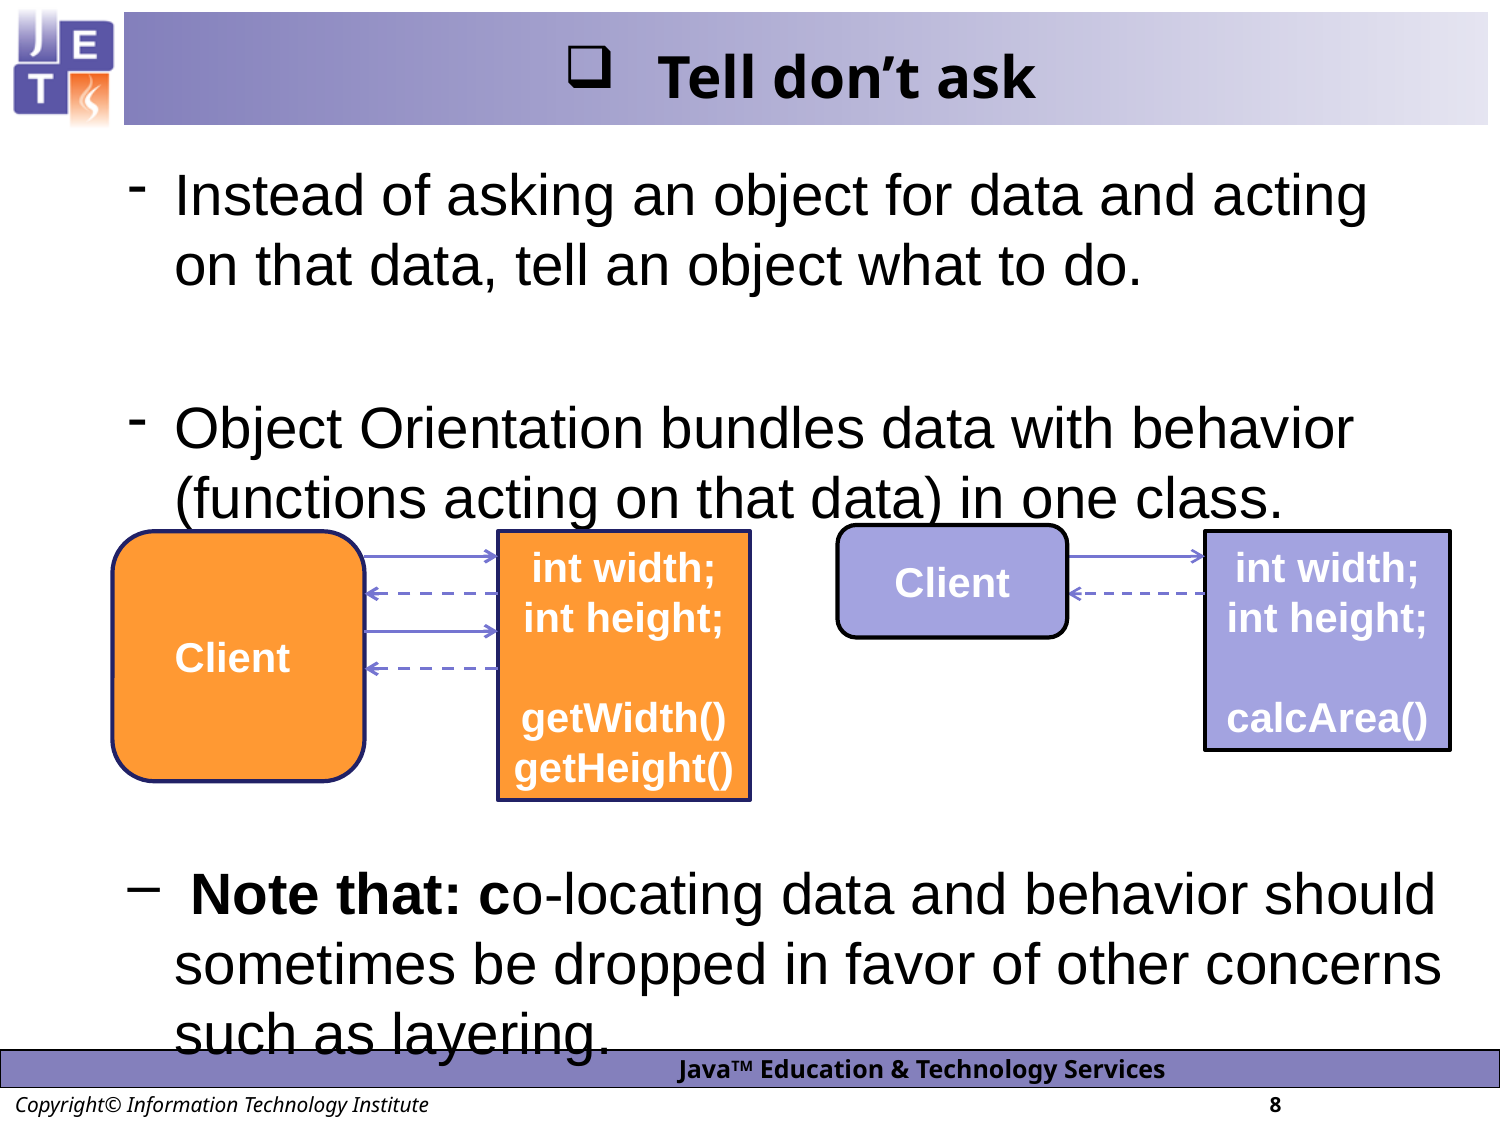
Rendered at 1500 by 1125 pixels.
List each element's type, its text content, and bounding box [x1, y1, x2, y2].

picture [4, 4, 120, 133]
list Instead of asking an object for data and acting on that data, tell an object what to do. Object Orientation bundles data with behavior (functions acting on that data) in one class. Note that: co-locating data and behavior should sometimes be dropped in favor of other concerns such as layering. [37, 149, 1463, 1088]
title Tell don’t ask [124, 24, 1476, 126]
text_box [837, 524, 1451, 751]
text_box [112, 530, 751, 801]
